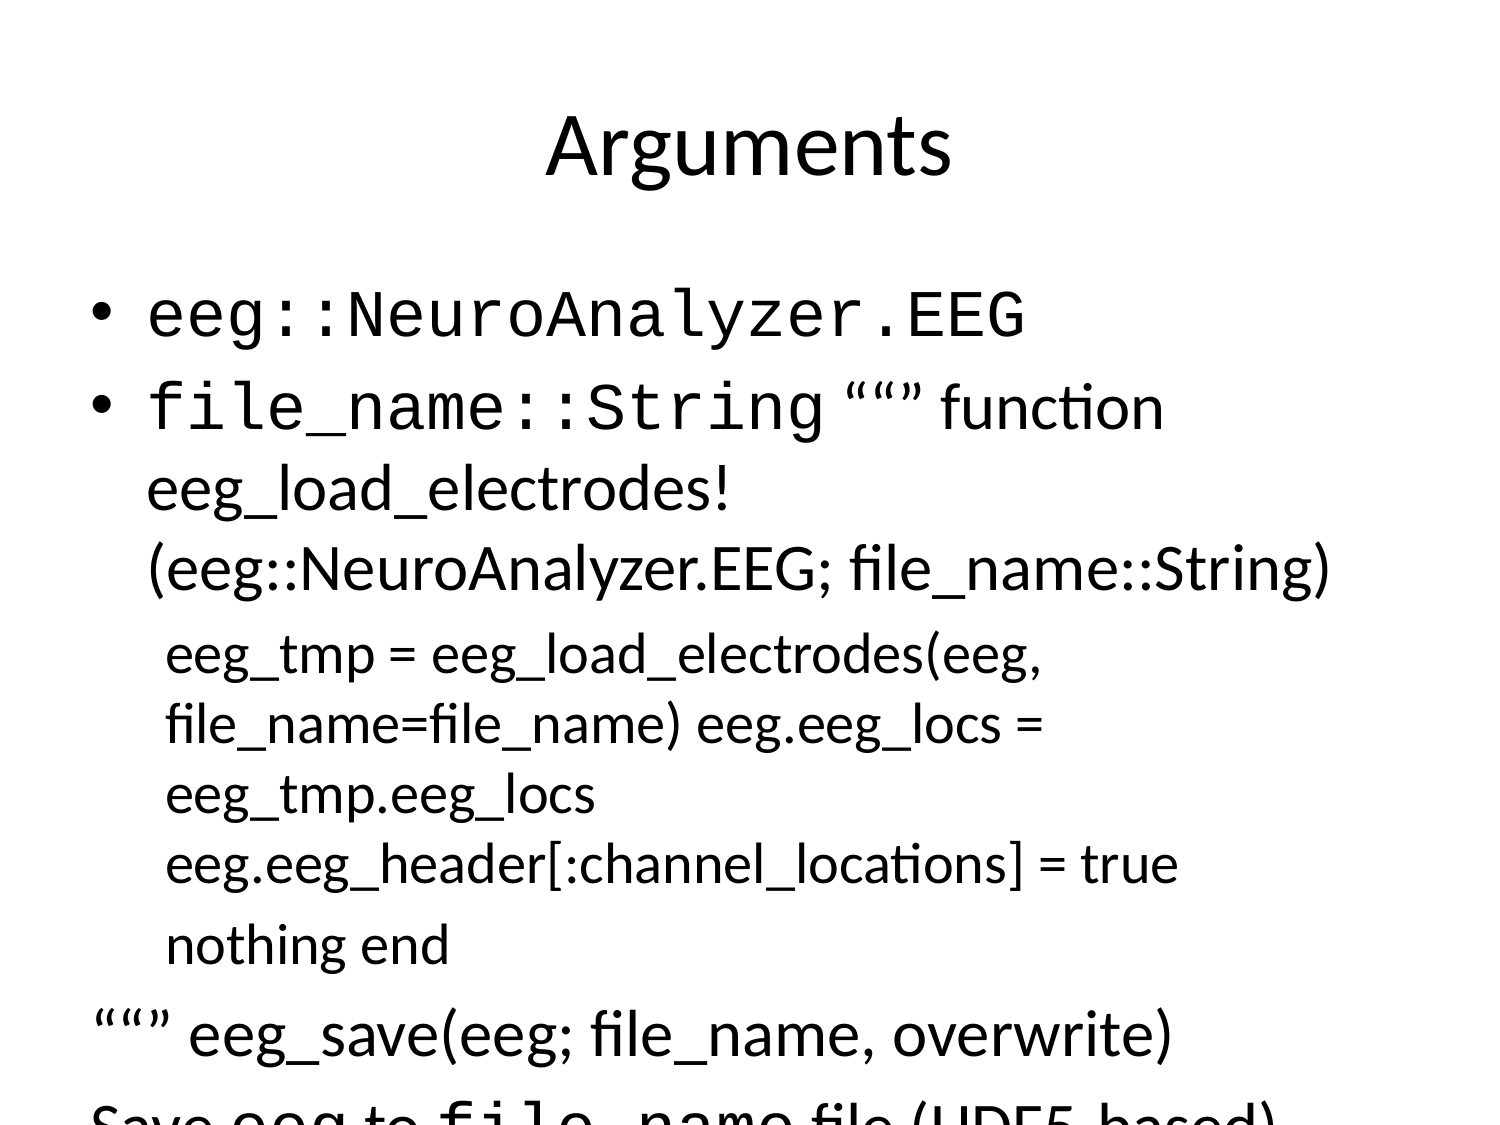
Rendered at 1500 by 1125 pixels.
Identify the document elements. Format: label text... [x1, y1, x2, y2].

title Arguments [75, 45, 1425, 233]
list eeg::NeuroAnalyzer.EEG file_name::String ““” function eeg_load_electrodes!(eeg::NeuroAnalyzer.EEG; file_name::String) eeg_tmp = eeg_load_electrodes(eeg, file_name=file_name) eeg.eeg_locs = eeg_tmp.eeg_locs eeg.eeg_header[:channel_locations] = true nothing end ““” eeg_save(eeg; file_name, overwrite) Save eeg to file_name file (HDF5-based). [75, 262, 1425, 1005]
